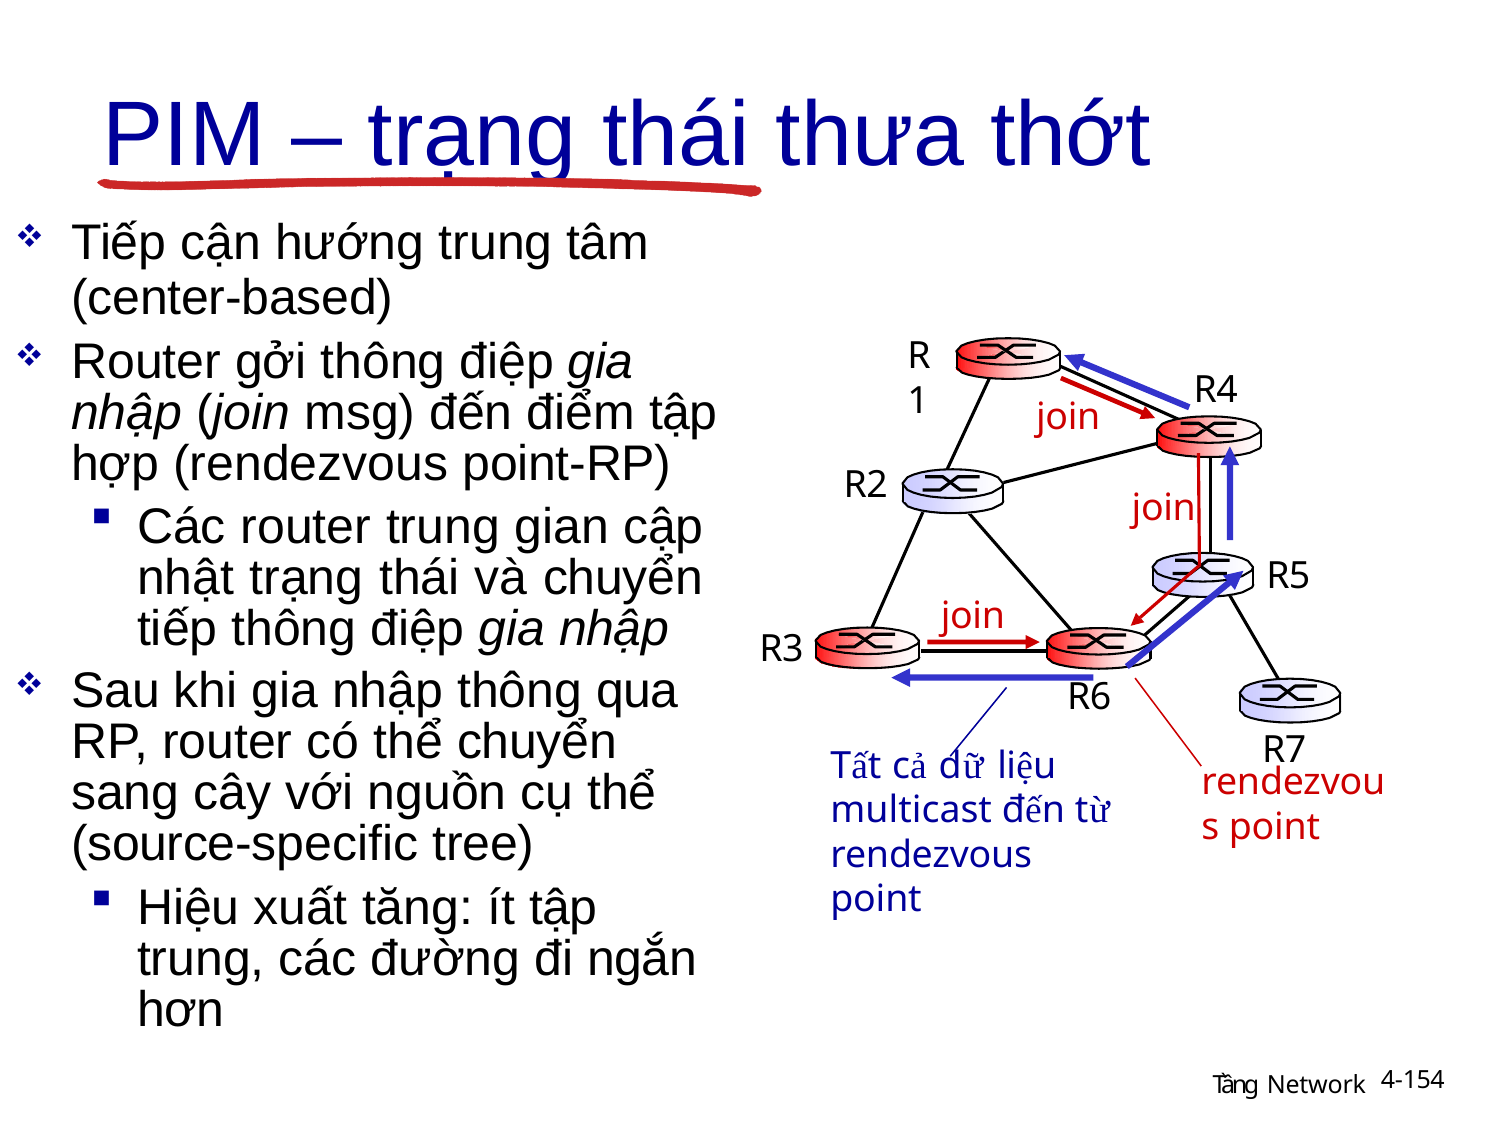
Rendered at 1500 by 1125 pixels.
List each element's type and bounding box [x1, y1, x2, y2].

text_box [12, 211, 722, 1037]
picture [94, 172, 770, 202]
title [12, 0, 1488, 262]
footer [1210, 1066, 1372, 1125]
text_box [814, 328, 1401, 921]
slide_number [1200, 1061, 1454, 1125]
text_box [757, 621, 808, 669]
